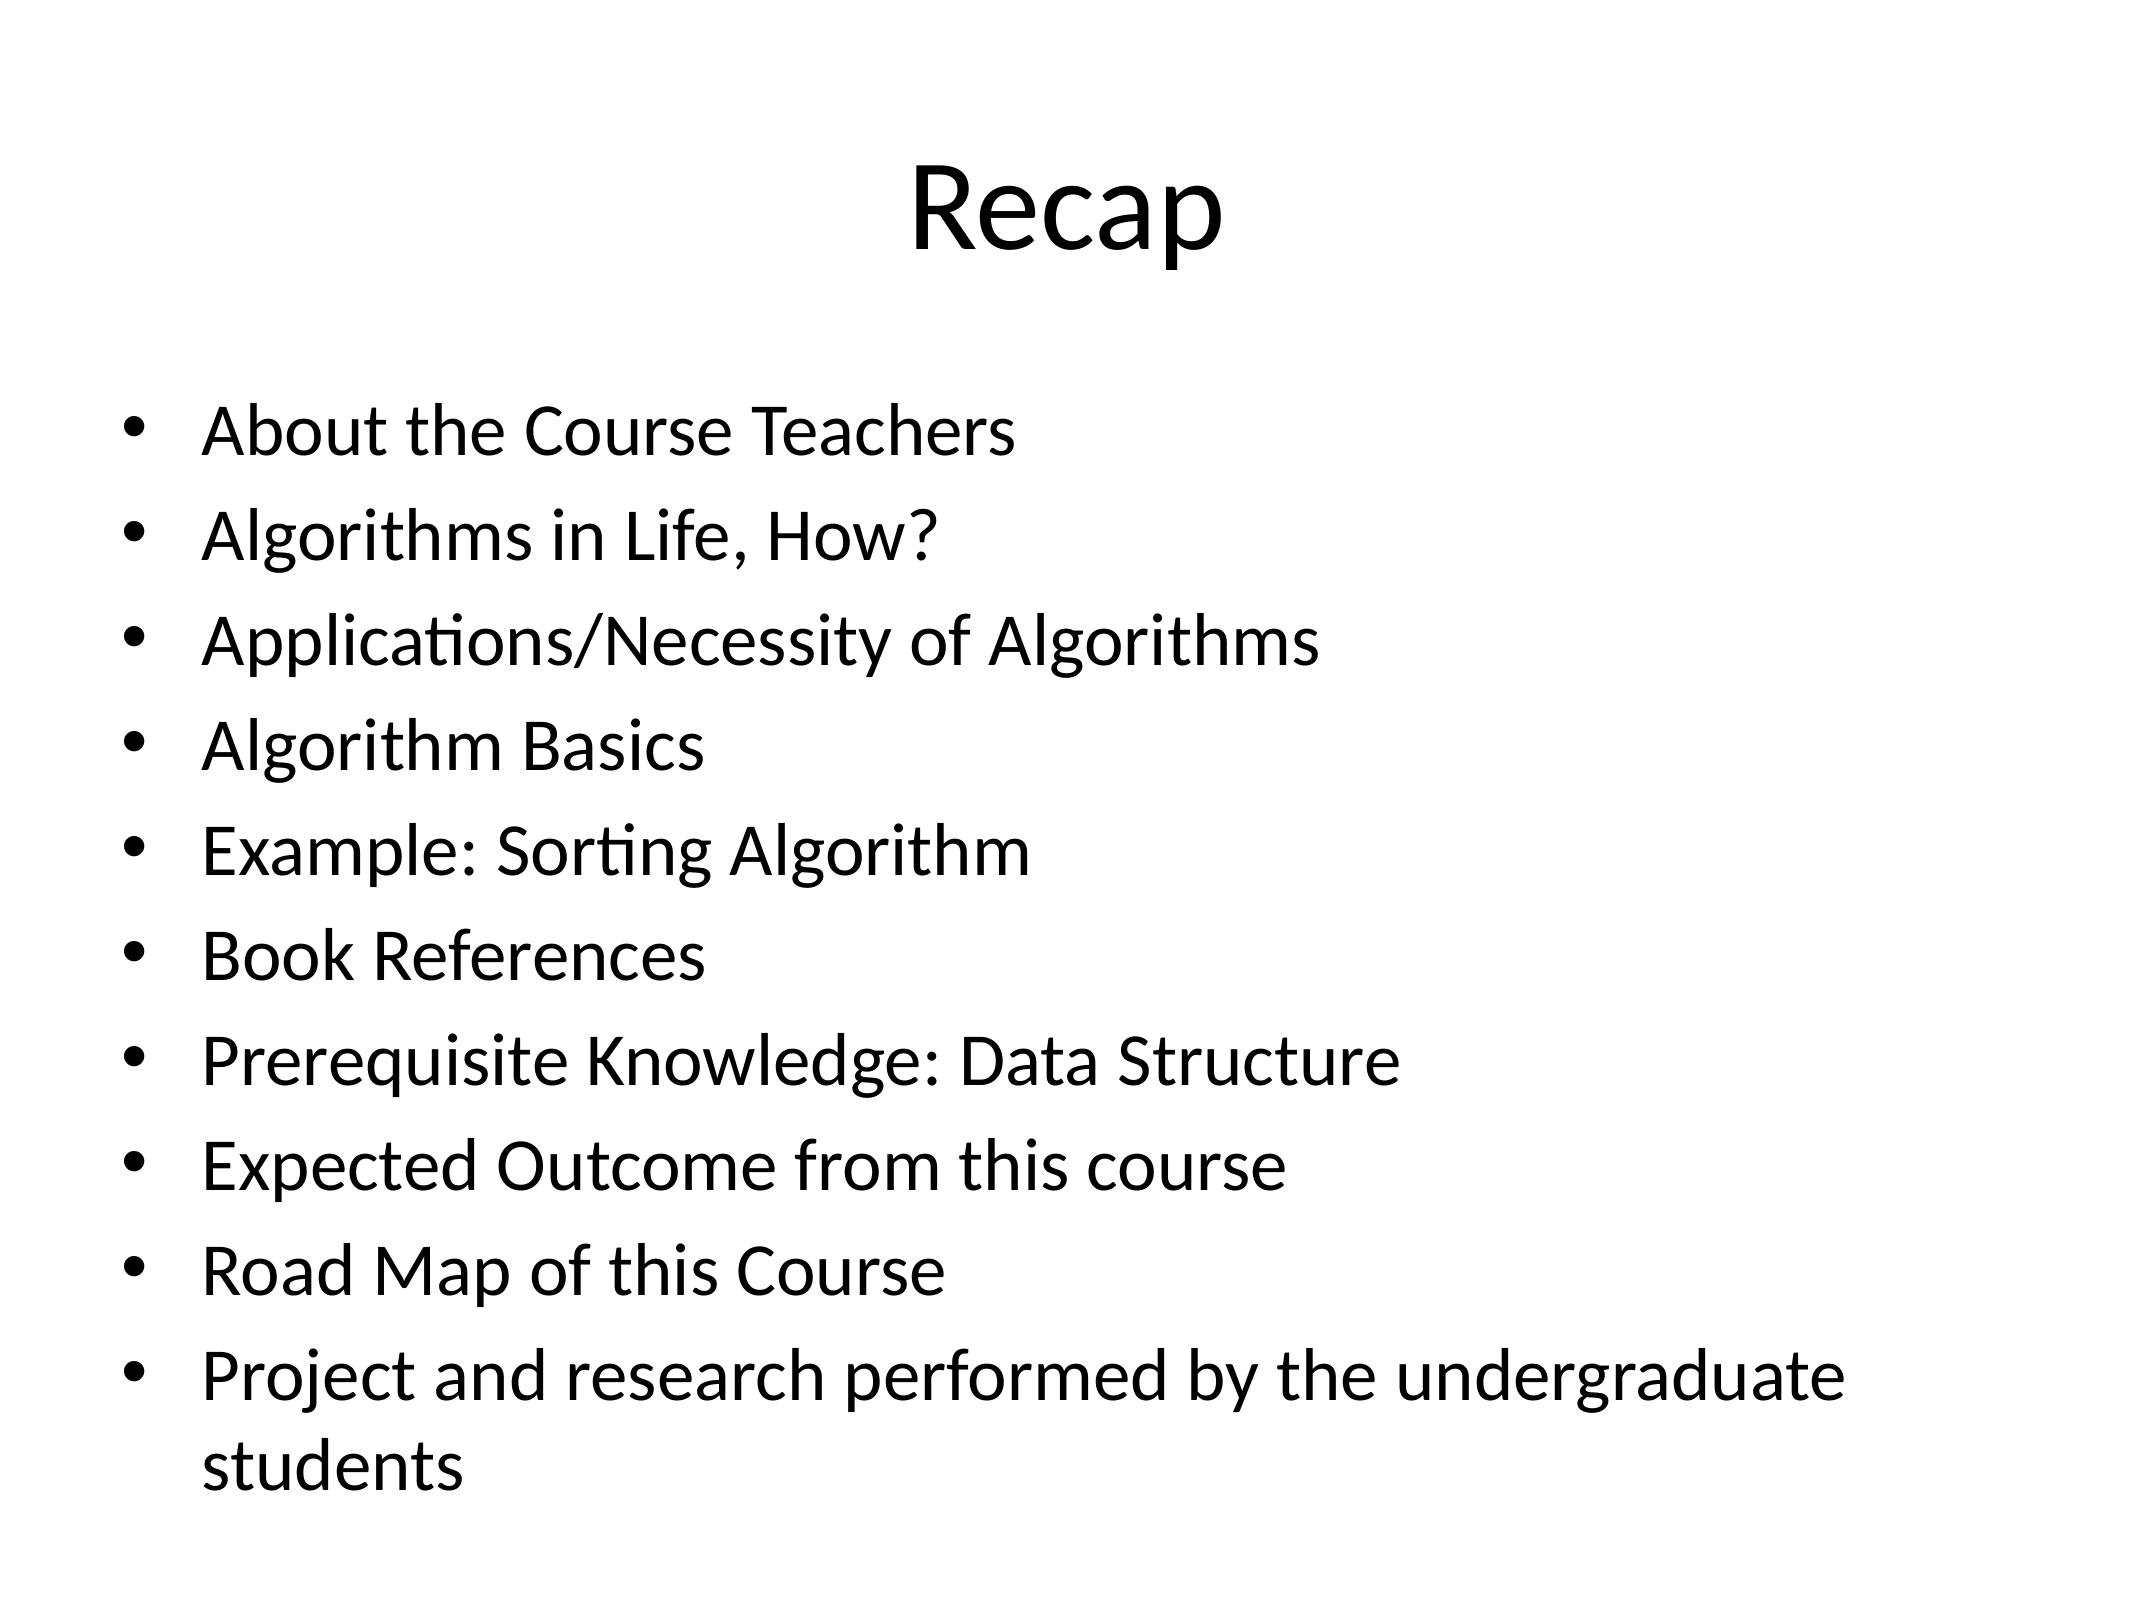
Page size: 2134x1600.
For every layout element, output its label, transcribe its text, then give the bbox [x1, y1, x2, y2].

title Recap [106, 64, 2027, 331]
list About the Course Teachers Algorithms in Life, How? Applications/Necessity of Algorithms Algorithm Basics Example: Sorting Algorithm Book References Prerequisite Knowledge: Data Structure Expected Outcome from this course Road Map of this Course Project and research performed by the undergraduate students [106, 373, 2080, 1430]
